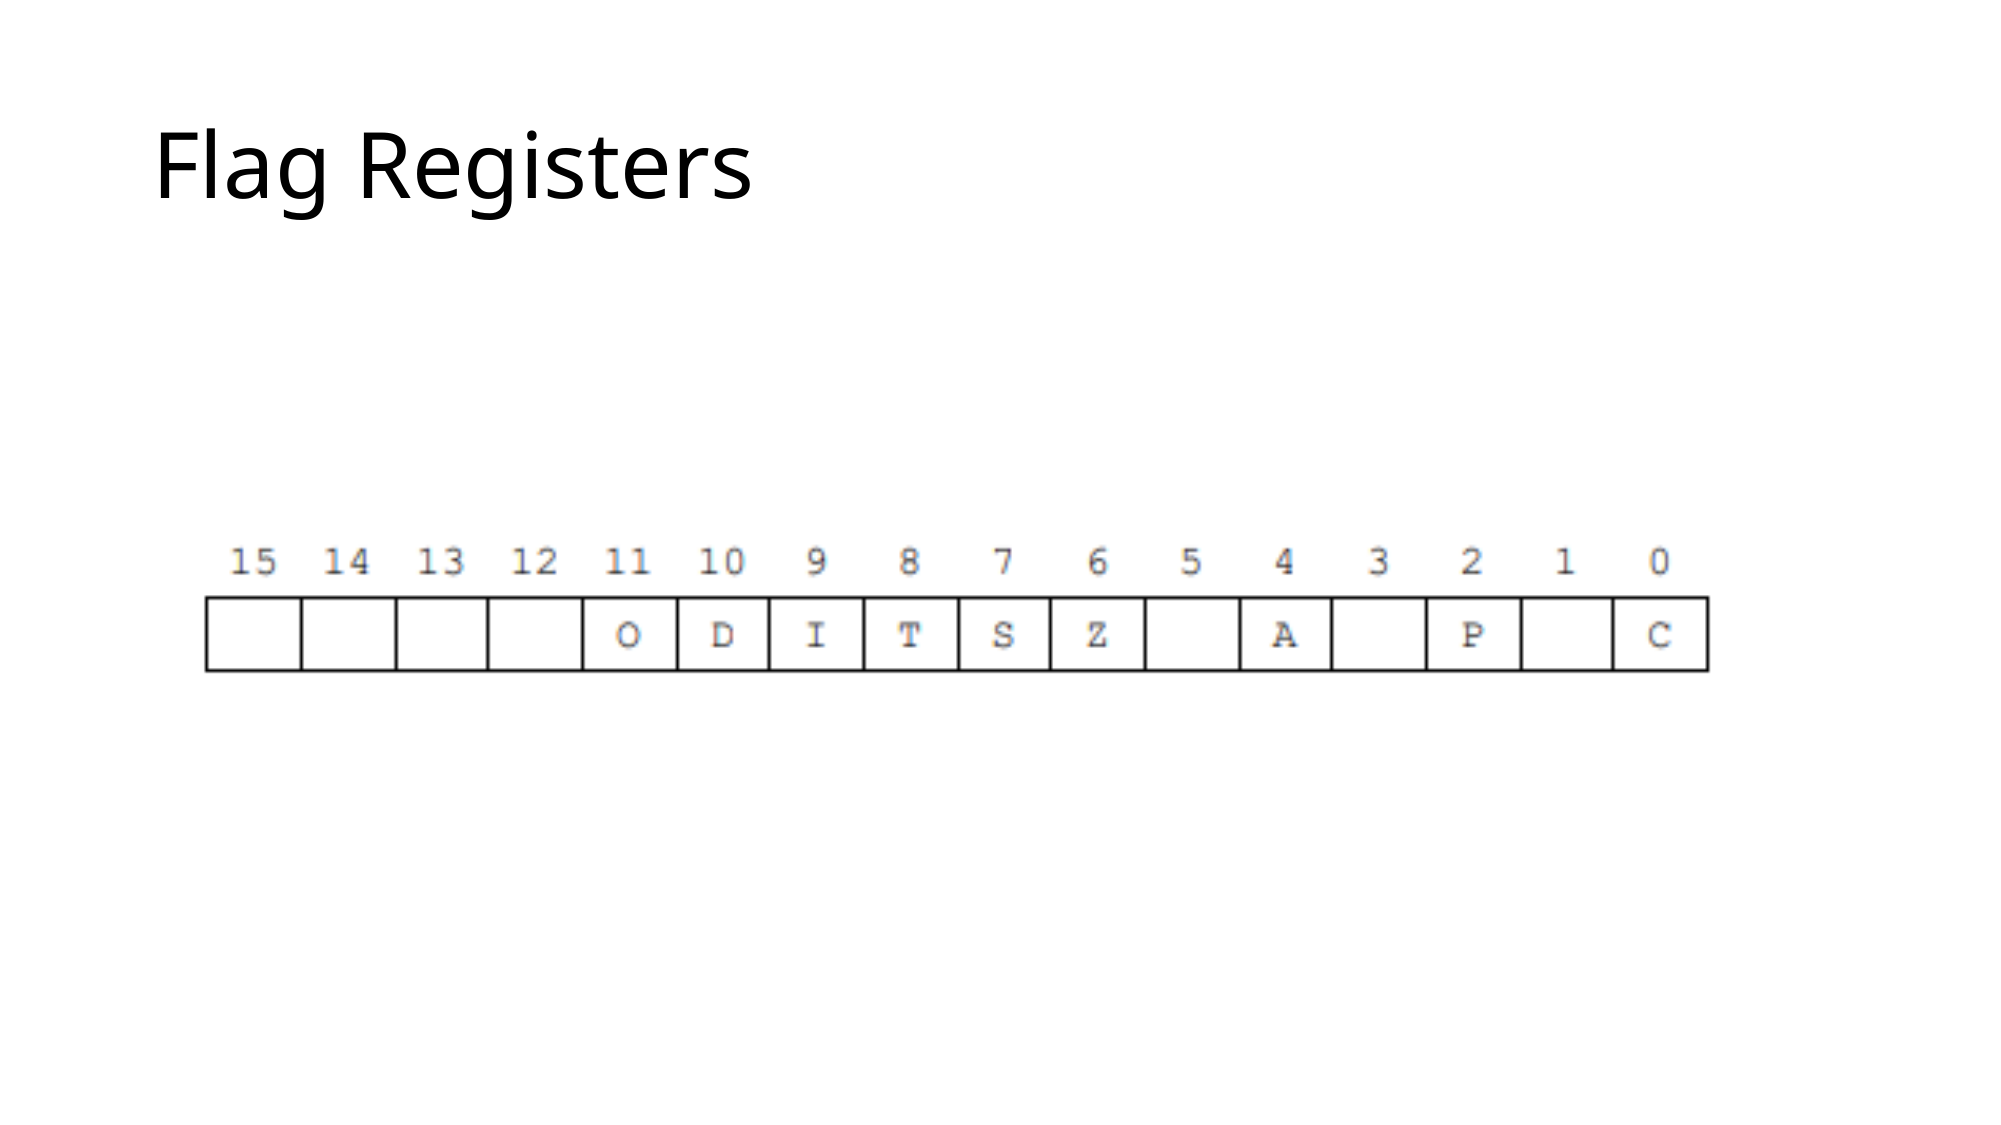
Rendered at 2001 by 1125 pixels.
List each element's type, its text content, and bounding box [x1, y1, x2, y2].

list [165, 537, 1723, 686]
title Flag Registers [137, 59, 1863, 278]
